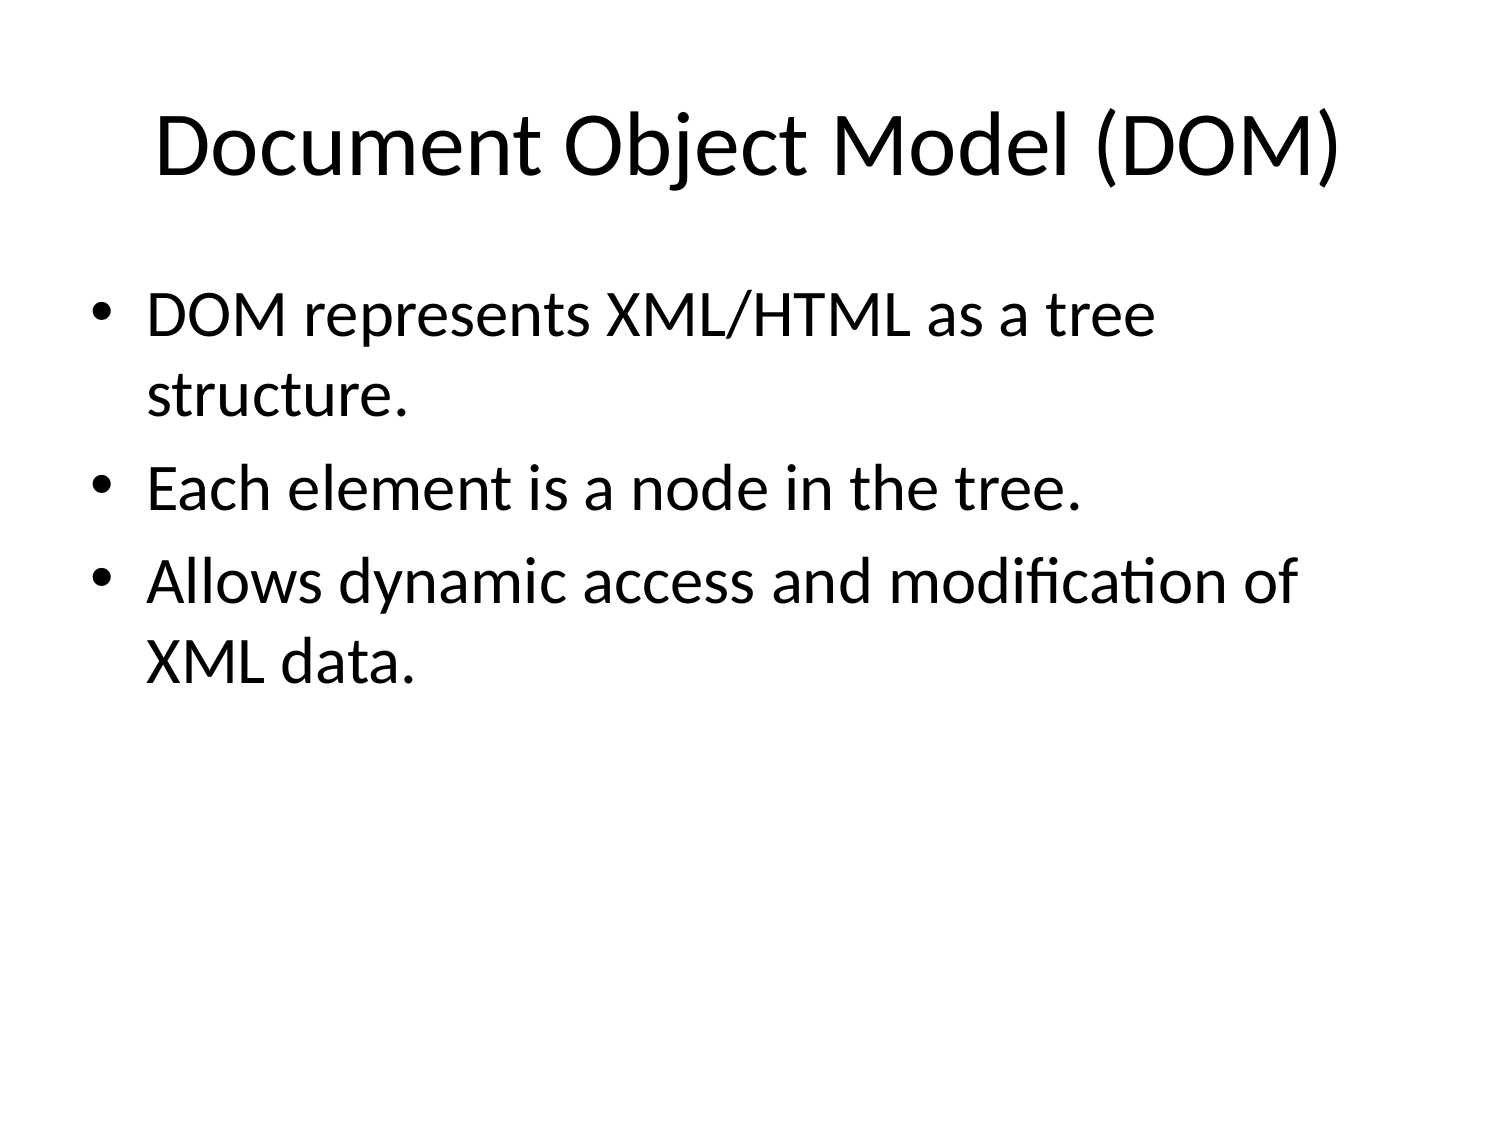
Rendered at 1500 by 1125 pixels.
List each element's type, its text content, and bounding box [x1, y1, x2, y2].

list DOM represents XML/HTML as a tree structure. Each element is a node in the tree. Allows dynamic access and modification of XML data. [75, 262, 1425, 1005]
title Document Object Model (DOM) [75, 45, 1425, 233]
